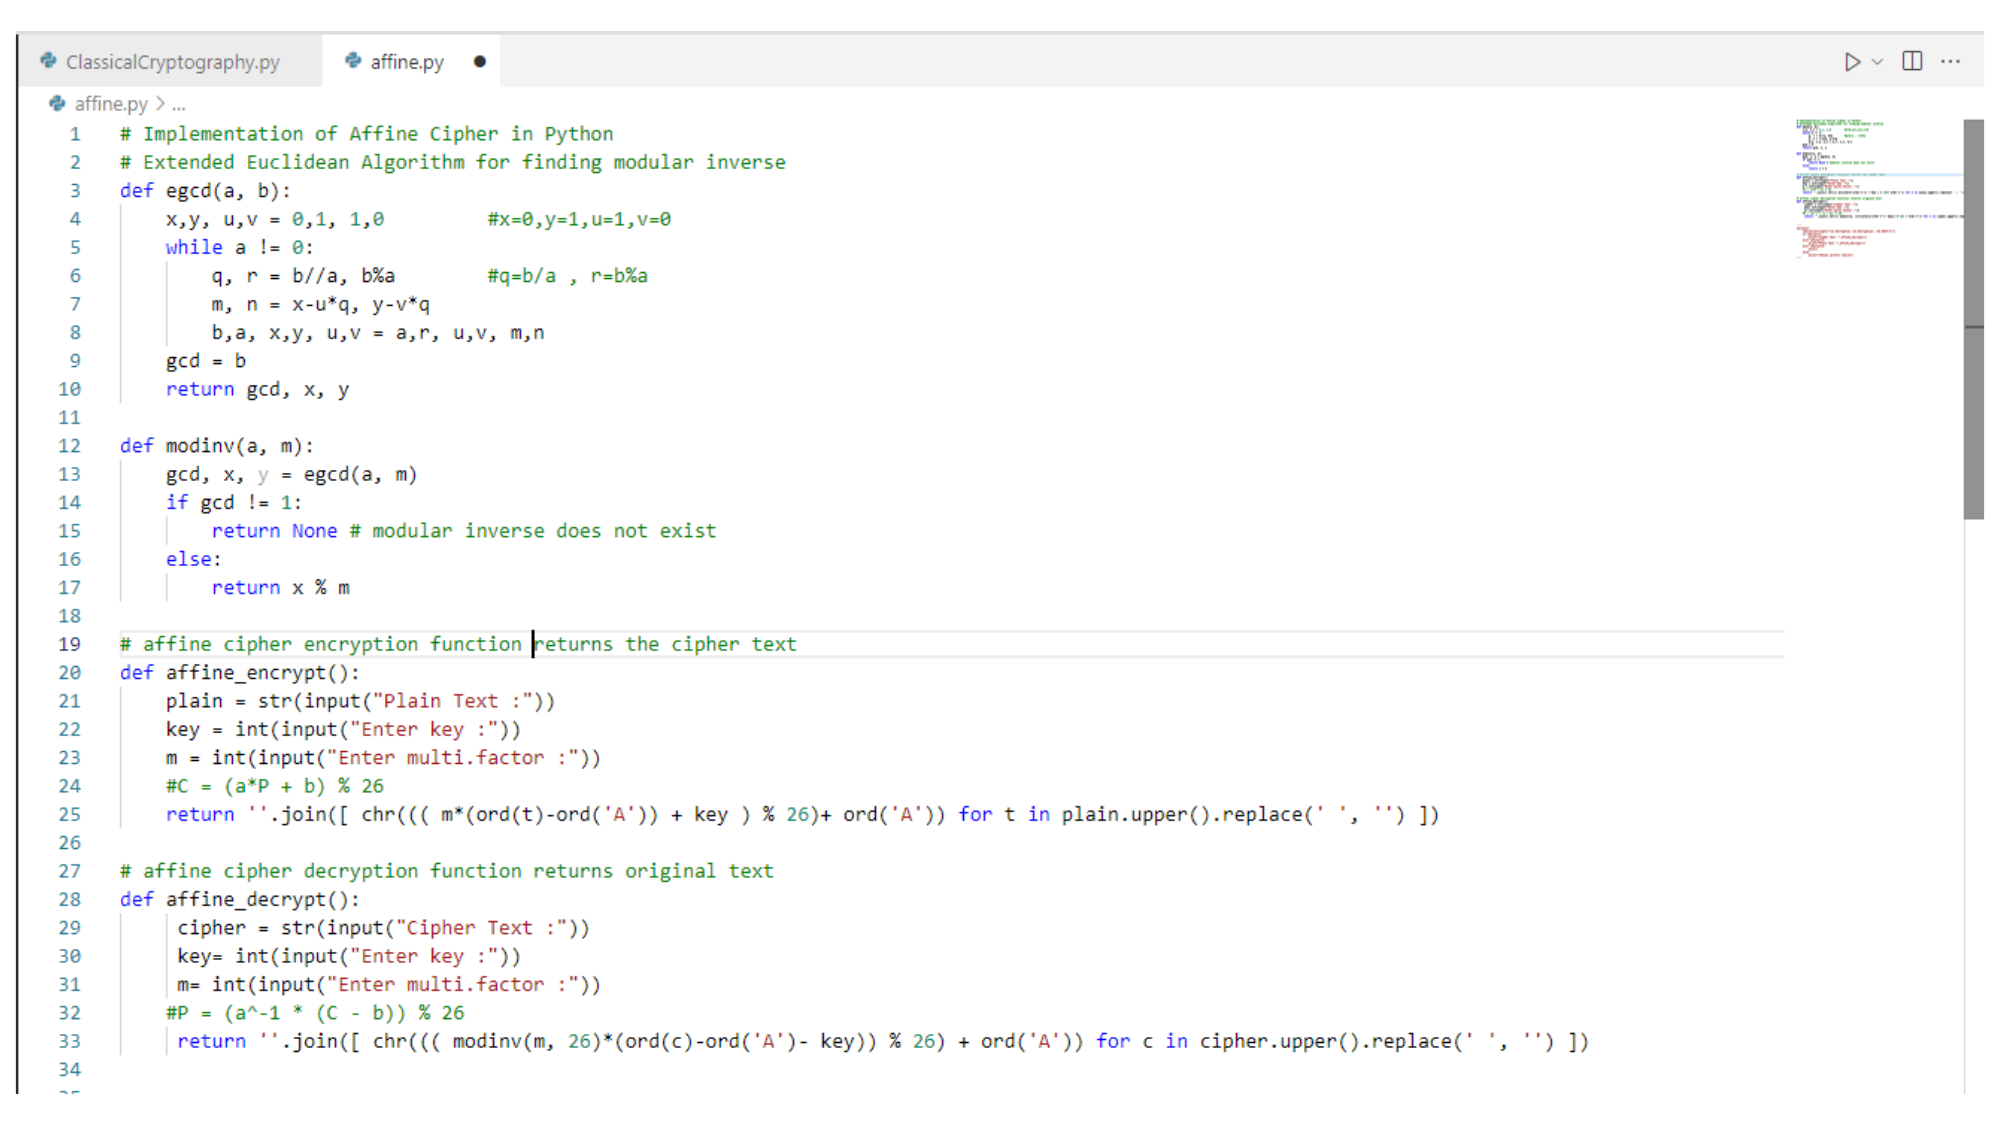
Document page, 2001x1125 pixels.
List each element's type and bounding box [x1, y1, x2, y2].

list [15, 30, 1985, 1094]
